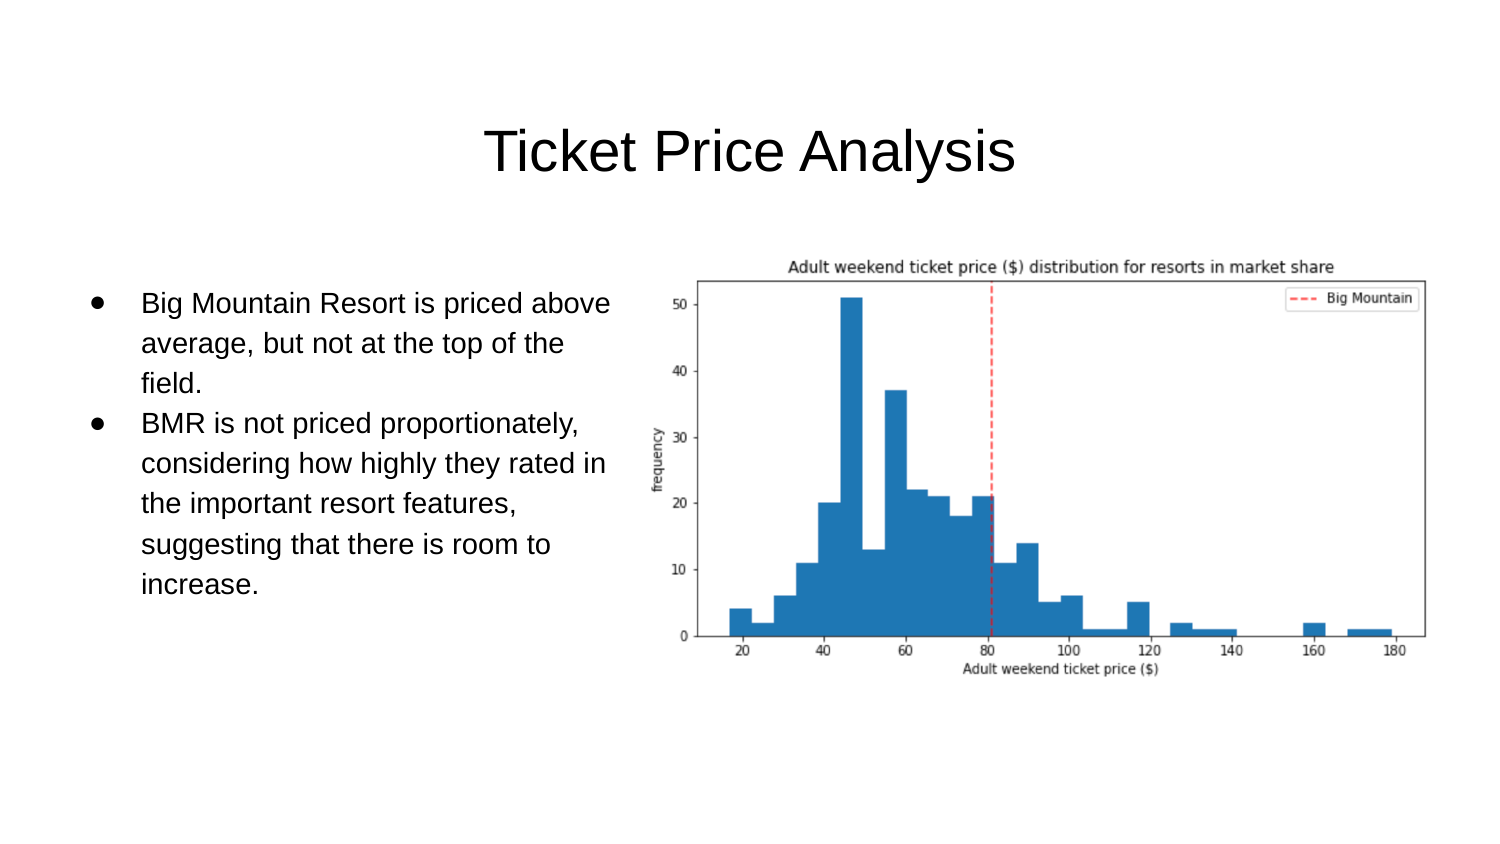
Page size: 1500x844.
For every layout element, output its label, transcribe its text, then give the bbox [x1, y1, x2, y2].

title Ticket Price Analysis [51, 98, 1449, 193]
list Big Mountain Resort is priced above average, but not at the top of the field. BMR is not priced proportionately, considering how highly they rated in the important resort features, suggesting that there is room to increase. [51, 263, 631, 711]
picture [638, 245, 1450, 693]
